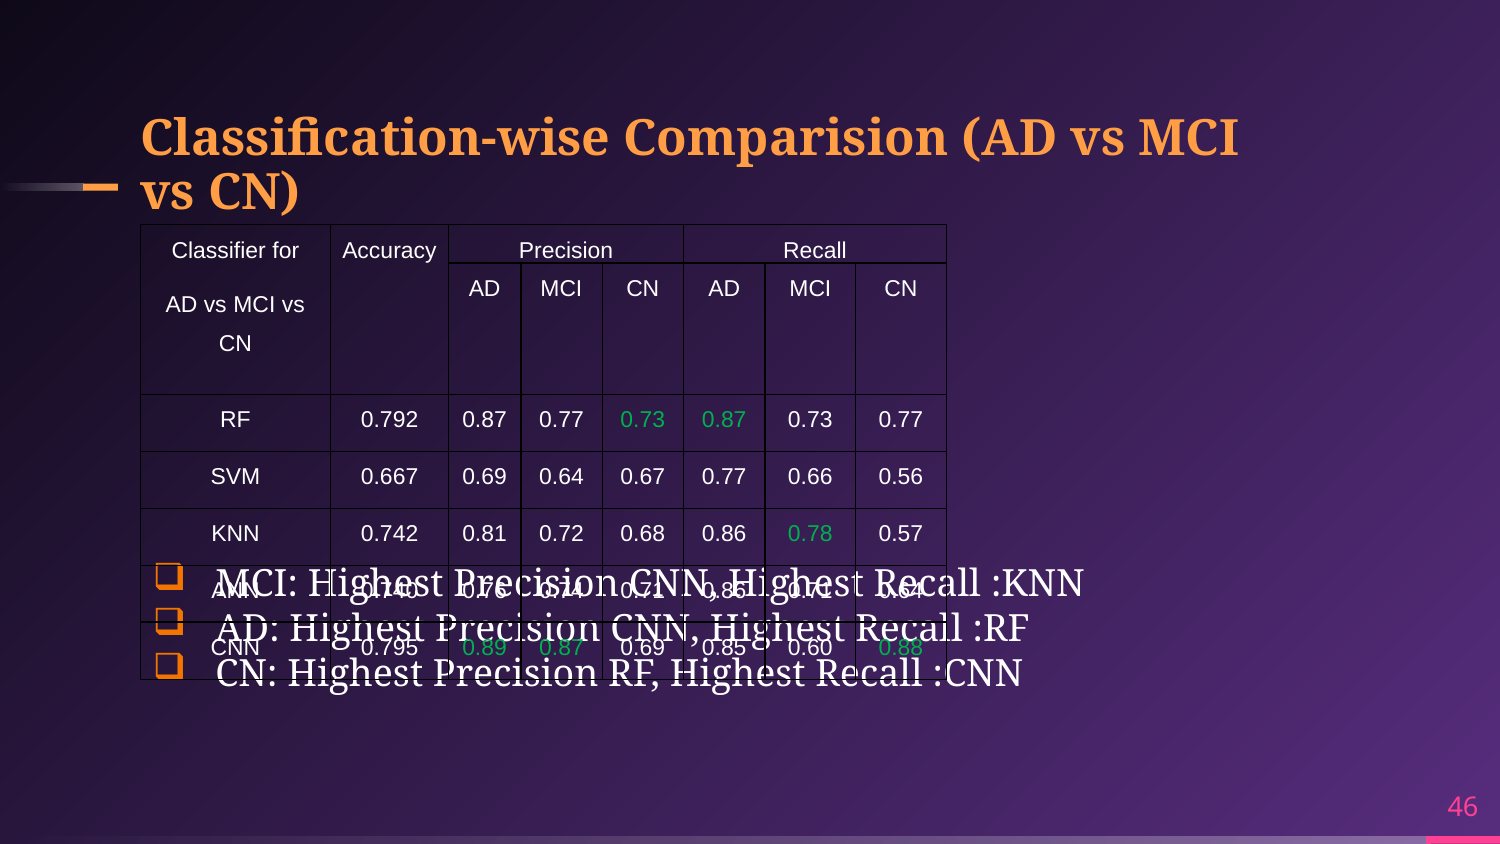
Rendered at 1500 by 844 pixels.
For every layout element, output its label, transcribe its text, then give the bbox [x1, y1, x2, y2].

table_cell 0.64 [522, 452, 602, 508]
table_cell 0.78 [766, 509, 855, 565]
table_cell 0.742 [331, 509, 448, 565]
table_cell AD [449, 264, 520, 394]
table_header Classifier for AD vs MCI vs CN [141, 225, 330, 394]
table_cell 0.67 [603, 452, 683, 508]
table_cell AD [684, 264, 764, 394]
table_cell 0.795 [331, 623, 448, 679]
table_cell KNN [141, 509, 330, 565]
slide_number 46 [1426, 779, 1500, 837]
list MCI: Highest Precision CNN, Highest Recall :KNN AD: Highest Precision CNN, Highest Recall :RF CN: Highest Precision RF, Highest Recall :CNN [140, 559, 1373, 808]
table_cell 0.81 [449, 509, 520, 565]
table_cell MCI [766, 264, 855, 394]
table_cell 0.87 [684, 395, 764, 451]
table_cell 0.71 [603, 566, 683, 621]
table_cell 0.89 [449, 623, 520, 679]
title Classification-wise Comparision (AD vs MCI vs CN) [140, 155, 1292, 221]
table_header Accuracy [331, 225, 448, 394]
table_cell 0.72 [522, 509, 602, 565]
table_cell 0.87 [522, 623, 602, 679]
table_cell 0.76 [449, 566, 520, 621]
table_cell 0.60 [766, 623, 855, 679]
table_cell CN [603, 264, 683, 394]
table_header Precision [449, 225, 683, 262]
table_cell 0.74 [522, 566, 602, 621]
table_cell 0.77 [856, 395, 946, 451]
table_cell 0.68 [603, 509, 683, 565]
table_cell MCI [522, 264, 602, 394]
table_cell 0.69 [603, 623, 683, 679]
table_cell 0.64 [856, 566, 946, 621]
table_cell 0.88 [856, 623, 946, 679]
table_cell 0.66 [766, 452, 855, 508]
table_cell 0.87 [449, 395, 520, 451]
table_cell 0.77 [522, 395, 602, 451]
table_cell 0.667 [331, 452, 448, 508]
table_cell 0.73 [603, 395, 683, 451]
table_cell 0.56 [856, 452, 946, 508]
table_cell SVM [141, 452, 330, 508]
table_cell CN [856, 264, 946, 394]
table_cell 0.792 [331, 395, 448, 451]
table_cell 0.73 [766, 395, 855, 451]
table_cell 0.71 [766, 566, 855, 621]
table_cell 0.85 [684, 623, 764, 679]
table_header Recall [684, 225, 946, 262]
table_cell 0.77 [684, 452, 764, 508]
table_cell 0.69 [449, 452, 520, 508]
table_cell 0.86 [684, 509, 764, 565]
table_cell 0.86 [684, 566, 764, 621]
table_cell CNN [141, 623, 330, 679]
table_cell 0.740 [331, 566, 448, 621]
table_cell ANN [141, 566, 330, 621]
table_cell 0.57 [856, 509, 946, 565]
table_cell RF [141, 395, 330, 451]
